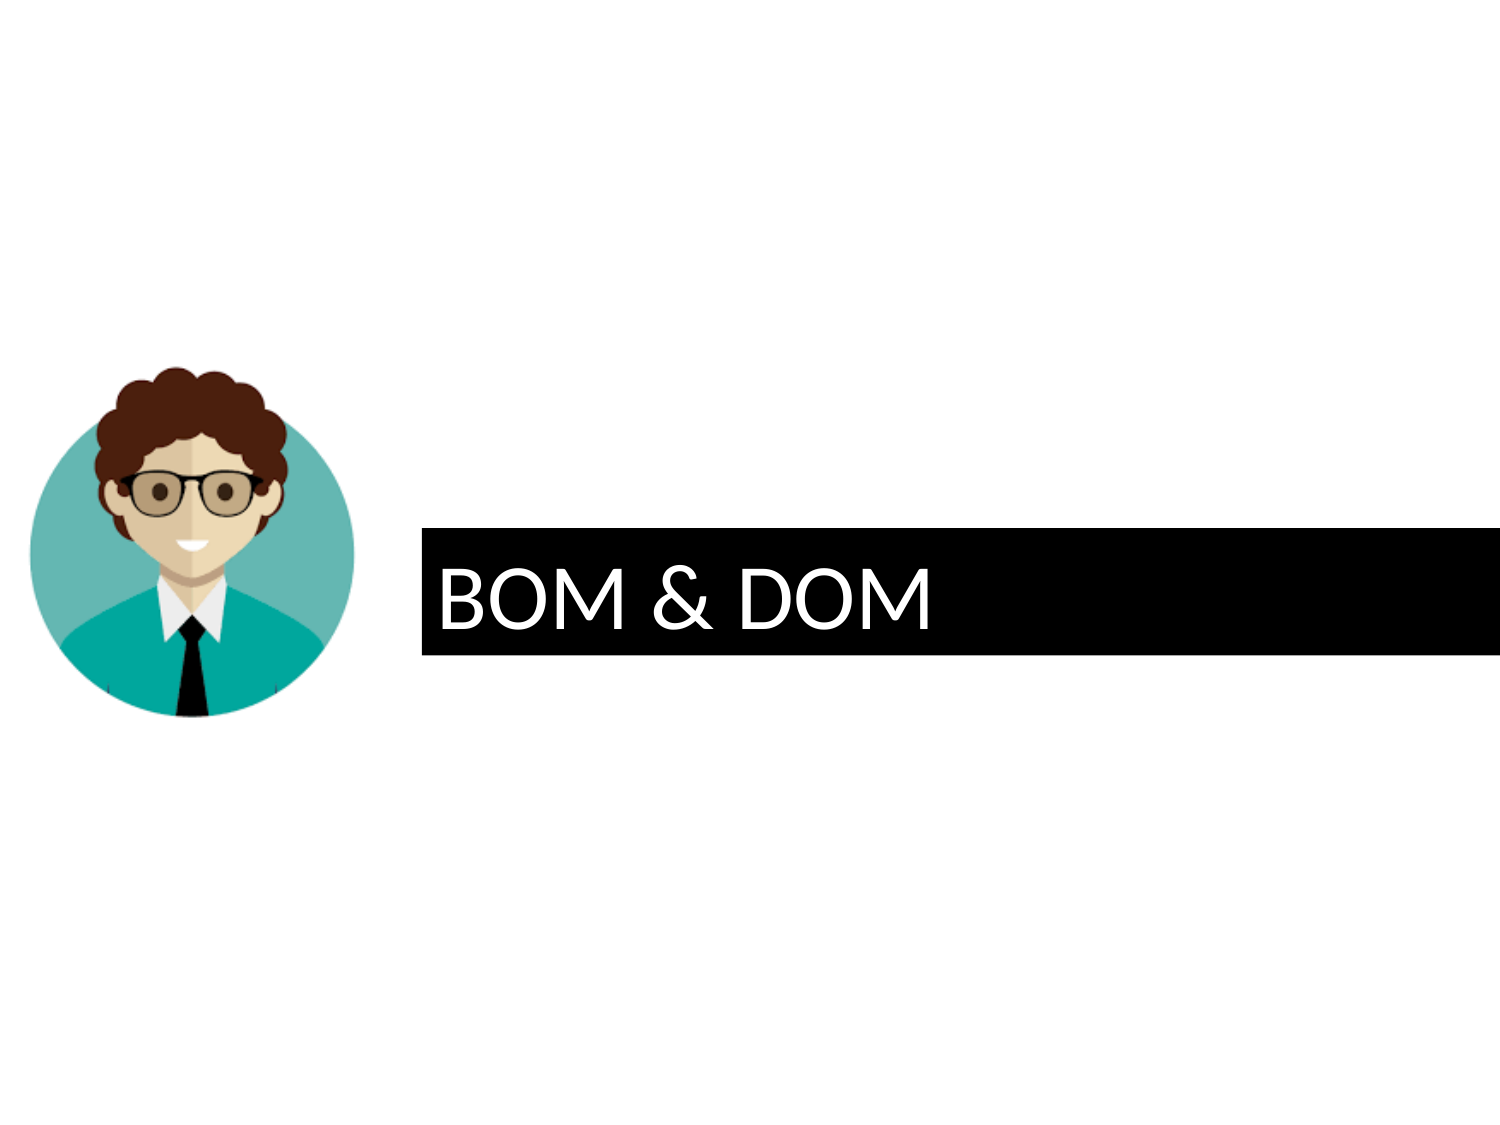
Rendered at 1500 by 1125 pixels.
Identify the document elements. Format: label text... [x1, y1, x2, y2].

text_box BOM & DOM [421, 528, 1500, 656]
picture [0, 350, 385, 735]
